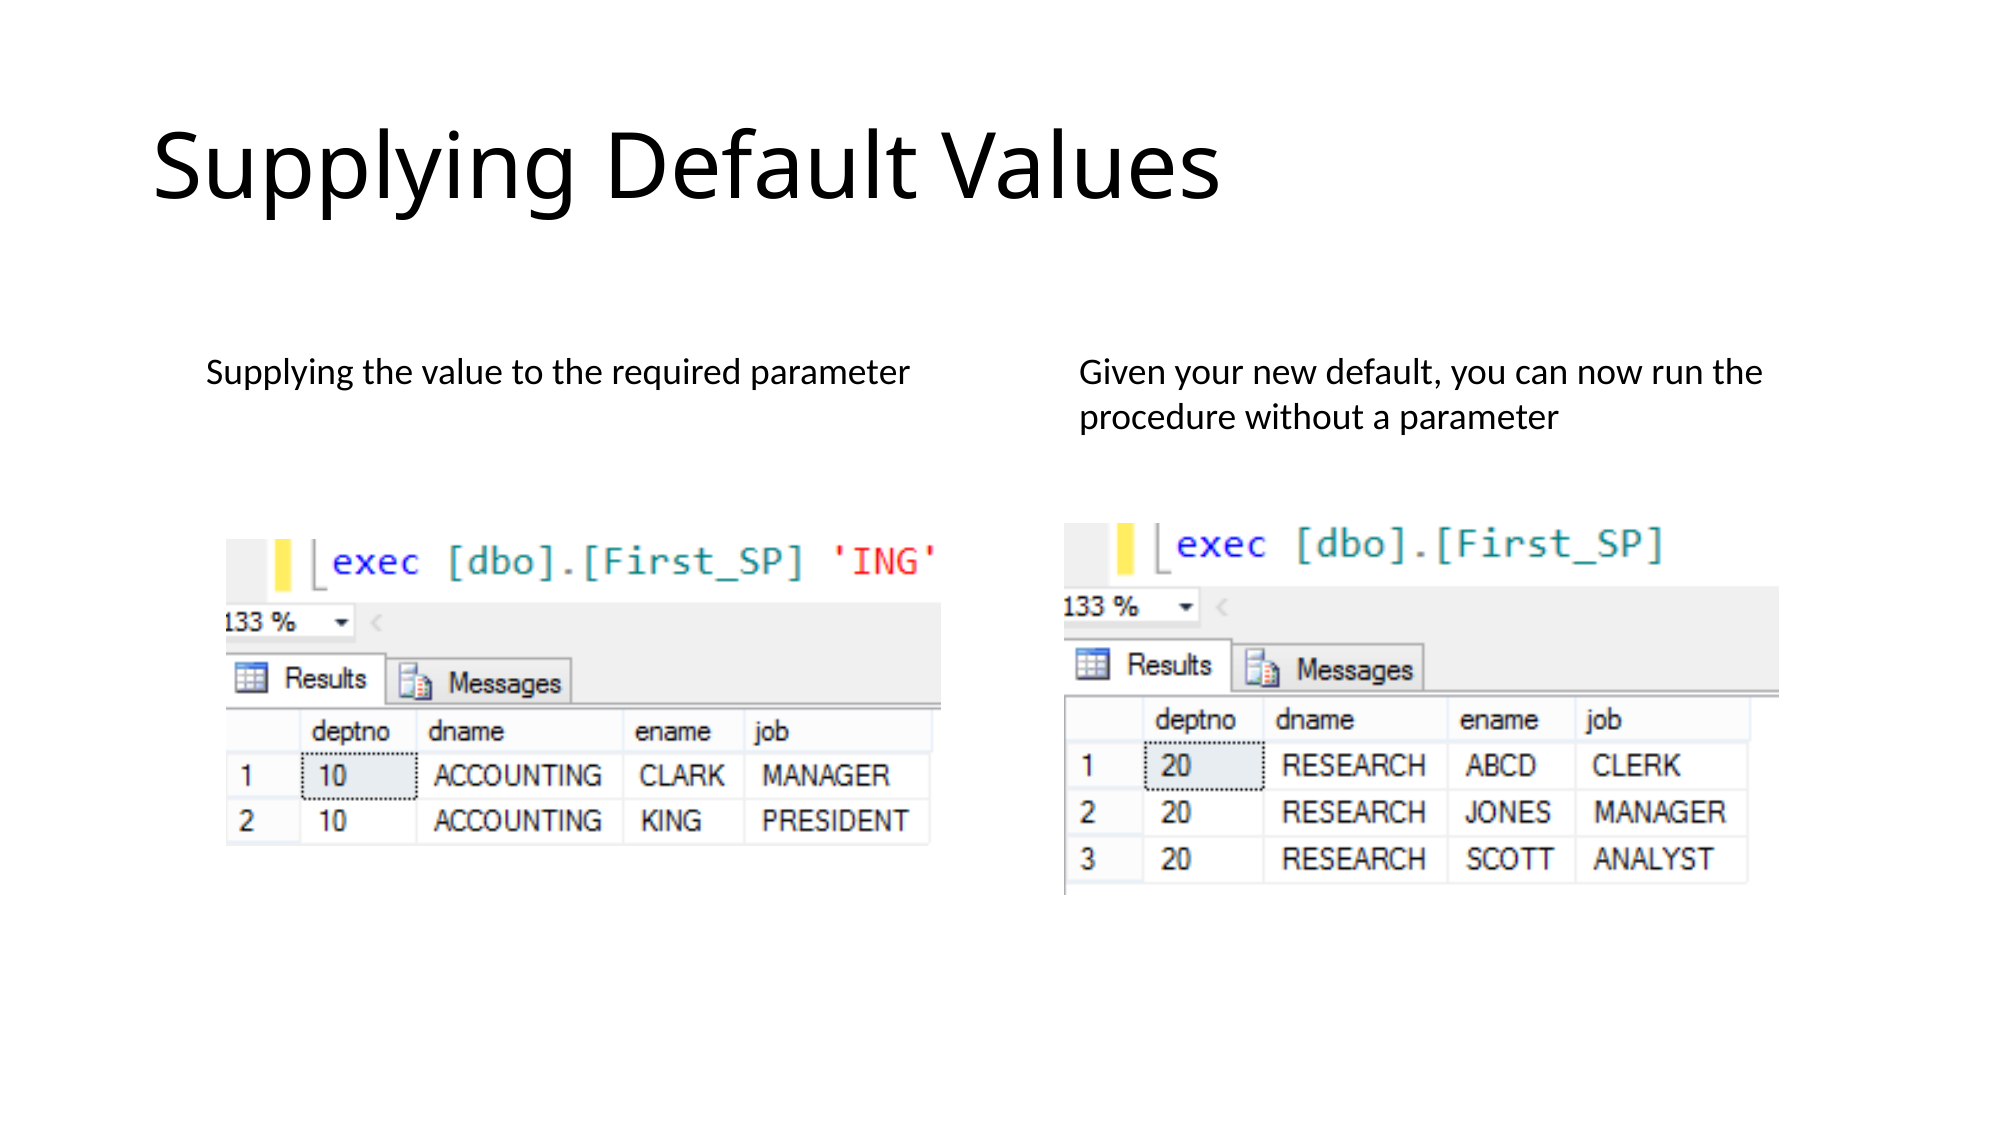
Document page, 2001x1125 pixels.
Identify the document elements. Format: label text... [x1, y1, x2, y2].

text_box Supplying the value to the required parameter [191, 339, 977, 400]
text_box Given your new default, you can now run the procedure without a parameter [1064, 339, 1863, 445]
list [226, 539, 941, 846]
title Supplying Default Values [137, 59, 1863, 278]
picture [1064, 523, 1779, 895]
